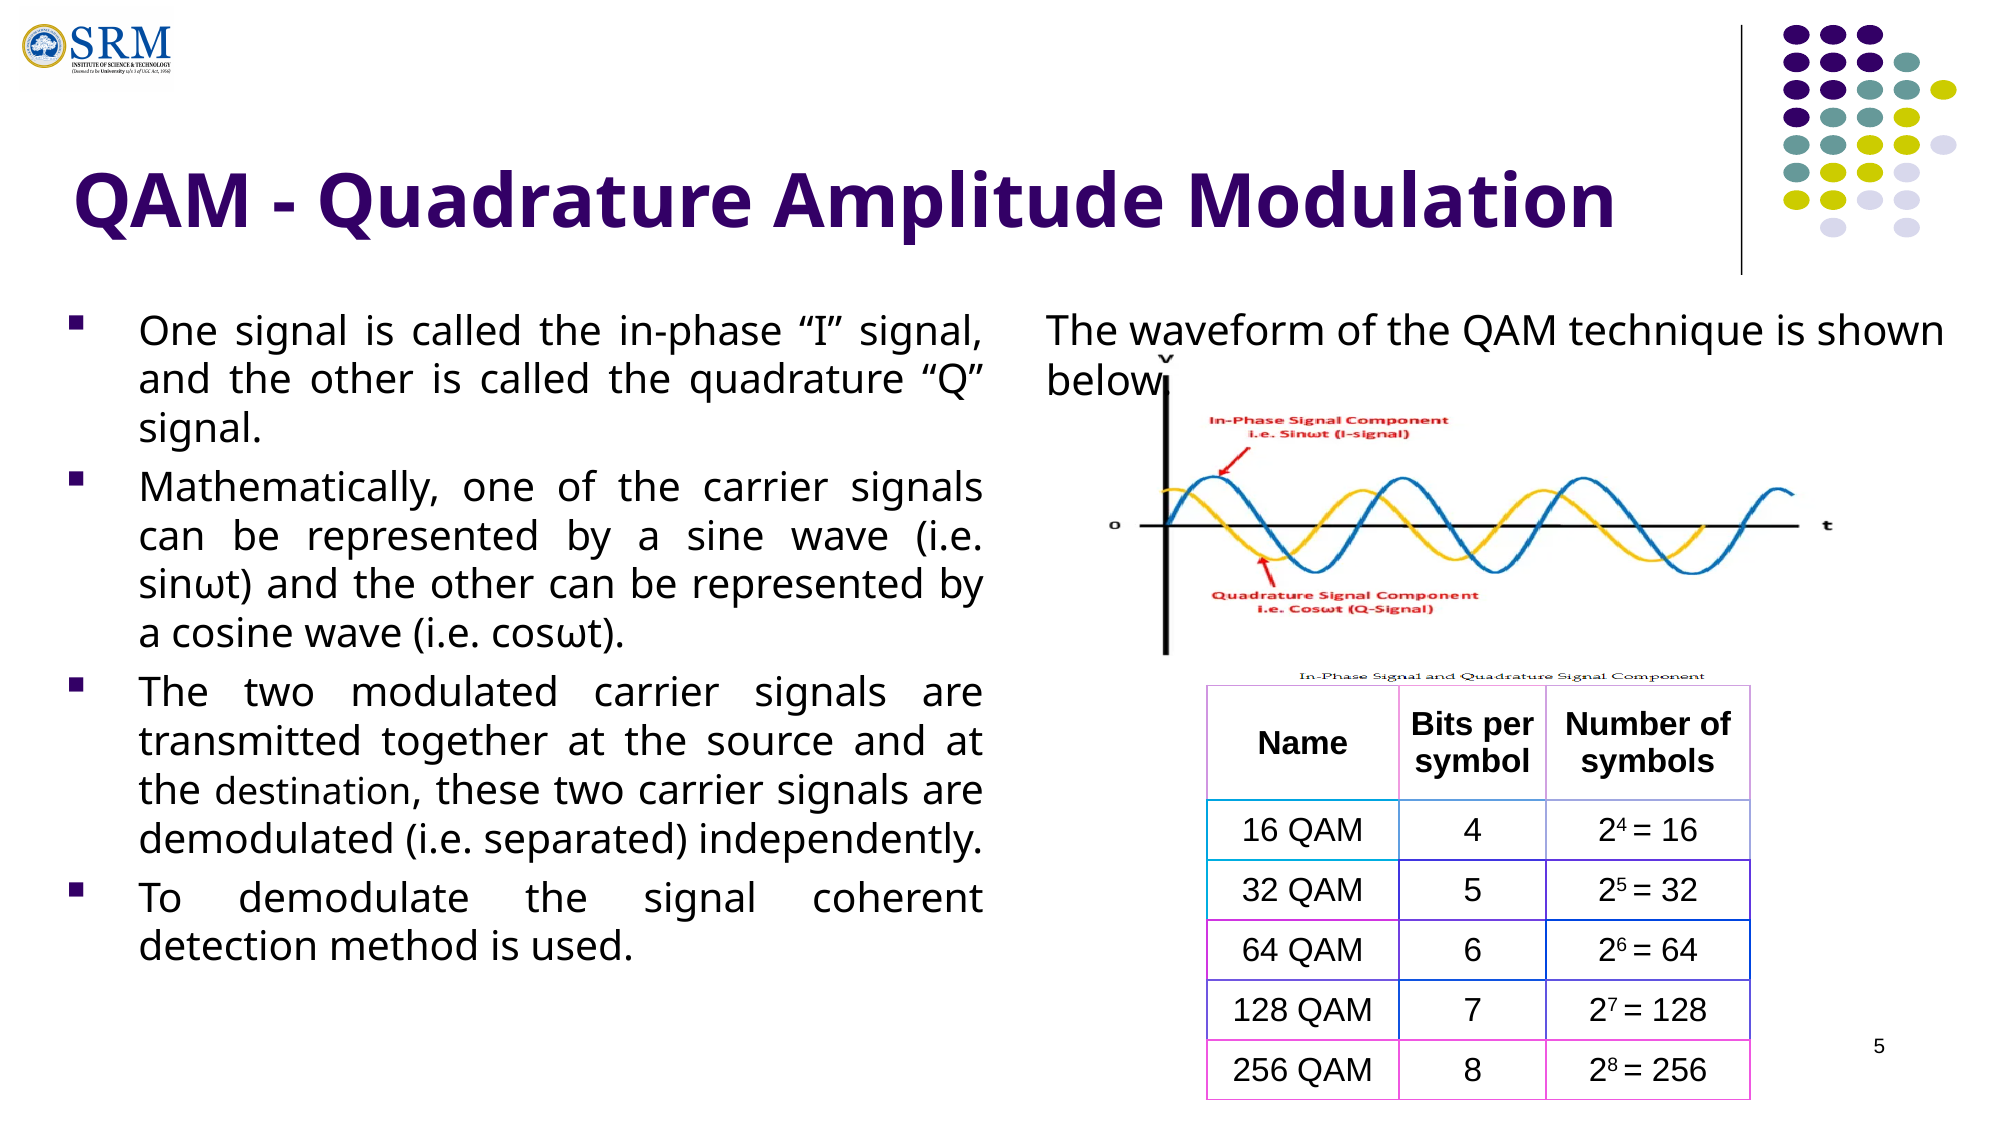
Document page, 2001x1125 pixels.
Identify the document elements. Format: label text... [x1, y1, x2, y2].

picture [1082, 346, 1875, 686]
table_cell 256 QAM [1208, 1041, 1398, 1099]
table_cell 28 = 256 [1547, 1041, 1749, 1099]
table_cell 16 QAM [1208, 801, 1398, 859]
table_cell 27 = 128 [1547, 981, 1749, 1039]
text_box The waveform of the QAM technique is shown below. [1023, 296, 2000, 412]
list One signal is called the in-phase “I” signal, and the other is called the quadrature “Q” signal. Mathematically, one of the carrier signals can be represented by a sine wave (i.e. sinωt) and the other can be represented by a cosine wave (i.e. cosωt). The two modulated carrier signals are transmitted together at the source and at the destination, these two carrier signals are demodulated (i.e. separated) independently. To demodulate the signal coherent detection method is used. [50, 296, 1000, 1025]
table_cell 24 = 16 [1547, 801, 1749, 859]
table_cell 7 [1400, 981, 1545, 1039]
table_cell 8 [1400, 1041, 1545, 1099]
table_header Name [1208, 694, 1398, 799]
table_cell 128 QAM [1208, 981, 1398, 1039]
table_cell 32 QAM [1208, 861, 1398, 919]
table_cell 4 [1400, 801, 1545, 859]
table_cell 64 QAM [1208, 921, 1398, 979]
table_cell 25 = 32 [1547, 861, 1749, 919]
slide_number 5 [1751, 1025, 1900, 1100]
table_cell 5 [1400, 861, 1545, 919]
table_header Number of symbols [1547, 694, 1749, 799]
table_cell 26 = 64 [1547, 921, 1749, 979]
title QAM - Quadrature Amplitude Modulation [50, 113, 1734, 250]
table_header Bits per symbol [1400, 694, 1545, 799]
picture [19, 5, 174, 92]
table_cell 6 [1400, 921, 1545, 979]
